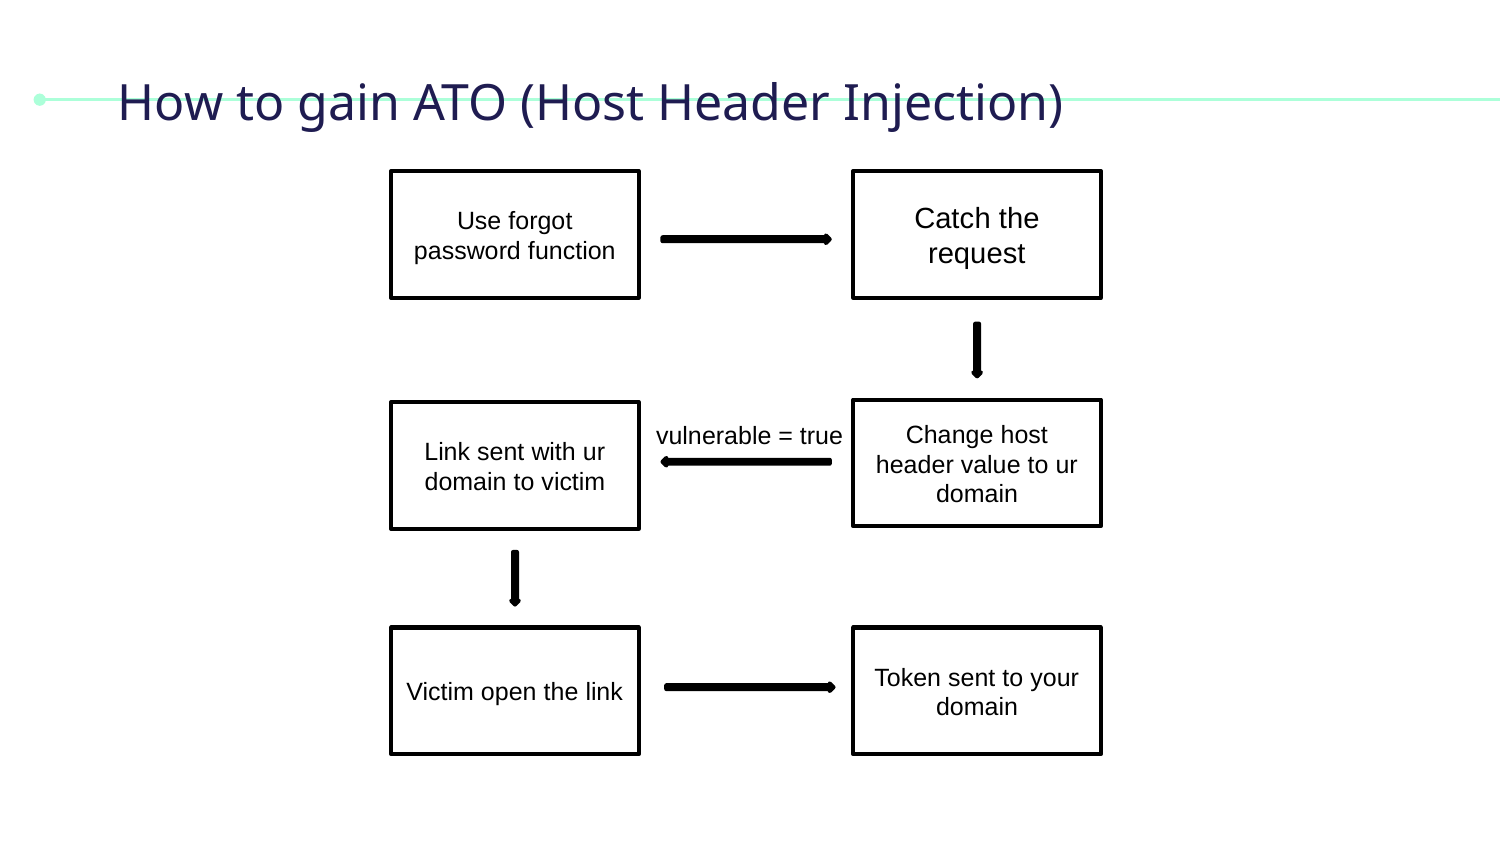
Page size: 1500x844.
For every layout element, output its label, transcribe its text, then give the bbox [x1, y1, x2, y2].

text_box Catch the request [851, 169, 1103, 300]
text_box Victim open the link [389, 625, 641, 756]
text_box [509, 549, 521, 607]
text_box [664, 681, 836, 693]
text_box [660, 233, 832, 245]
text_box Token sent to your domain [851, 625, 1103, 756]
text_box vulnerable = true [641, 412, 859, 458]
text_box [971, 321, 983, 379]
text_box Link sent with ur domain to victim [389, 400, 641, 531]
text_box Change host header value to ur domain [851, 398, 1103, 528]
title How to gain ATO (Host Header Injection) [102, 55, 1101, 144]
text_box Use forgot password function [389, 169, 641, 300]
text_box [660, 458, 832, 468]
